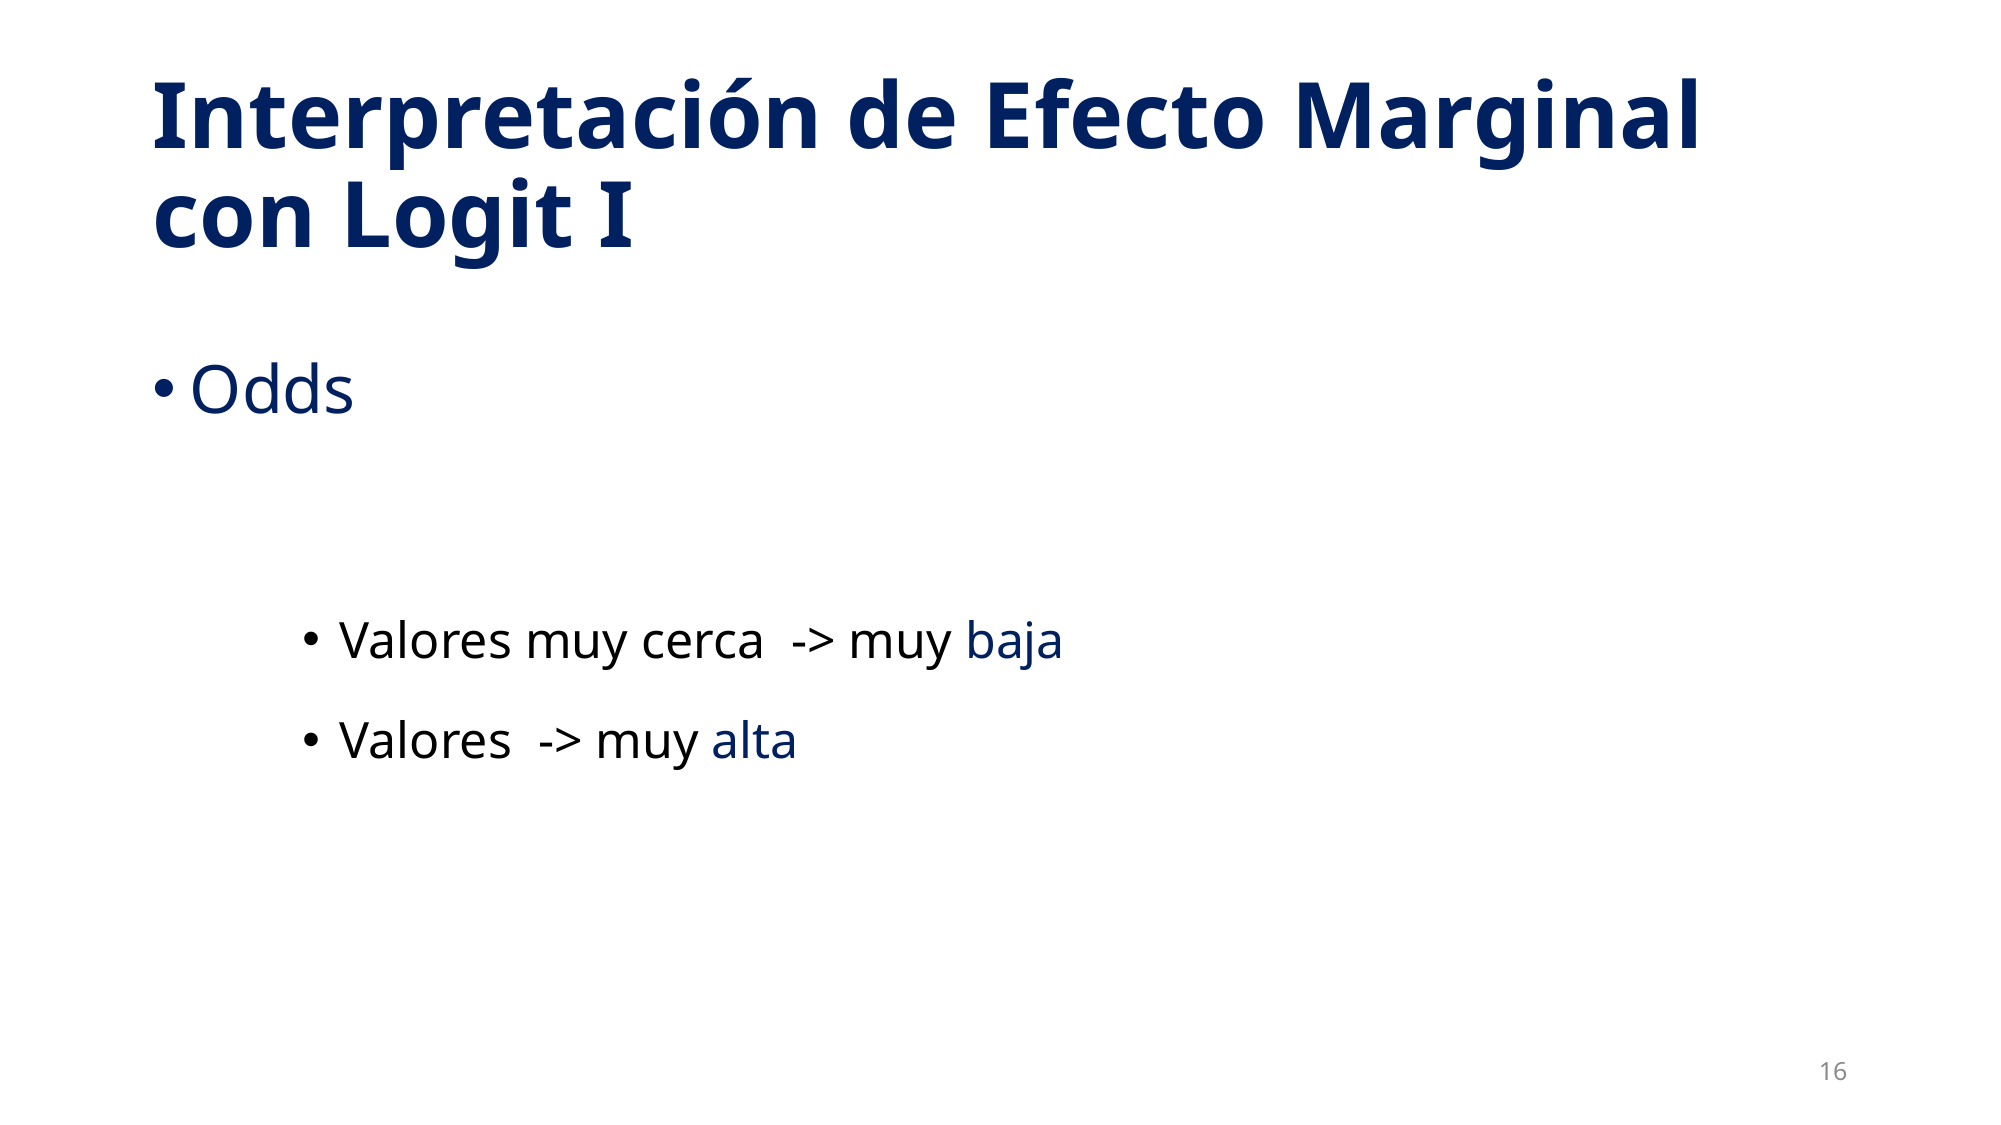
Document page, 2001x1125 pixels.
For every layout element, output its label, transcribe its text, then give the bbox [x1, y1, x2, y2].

slide_number 16 [1412, 1042, 1863, 1103]
title Interpretación de Efecto Marginal con Logit I [137, 59, 1863, 278]
